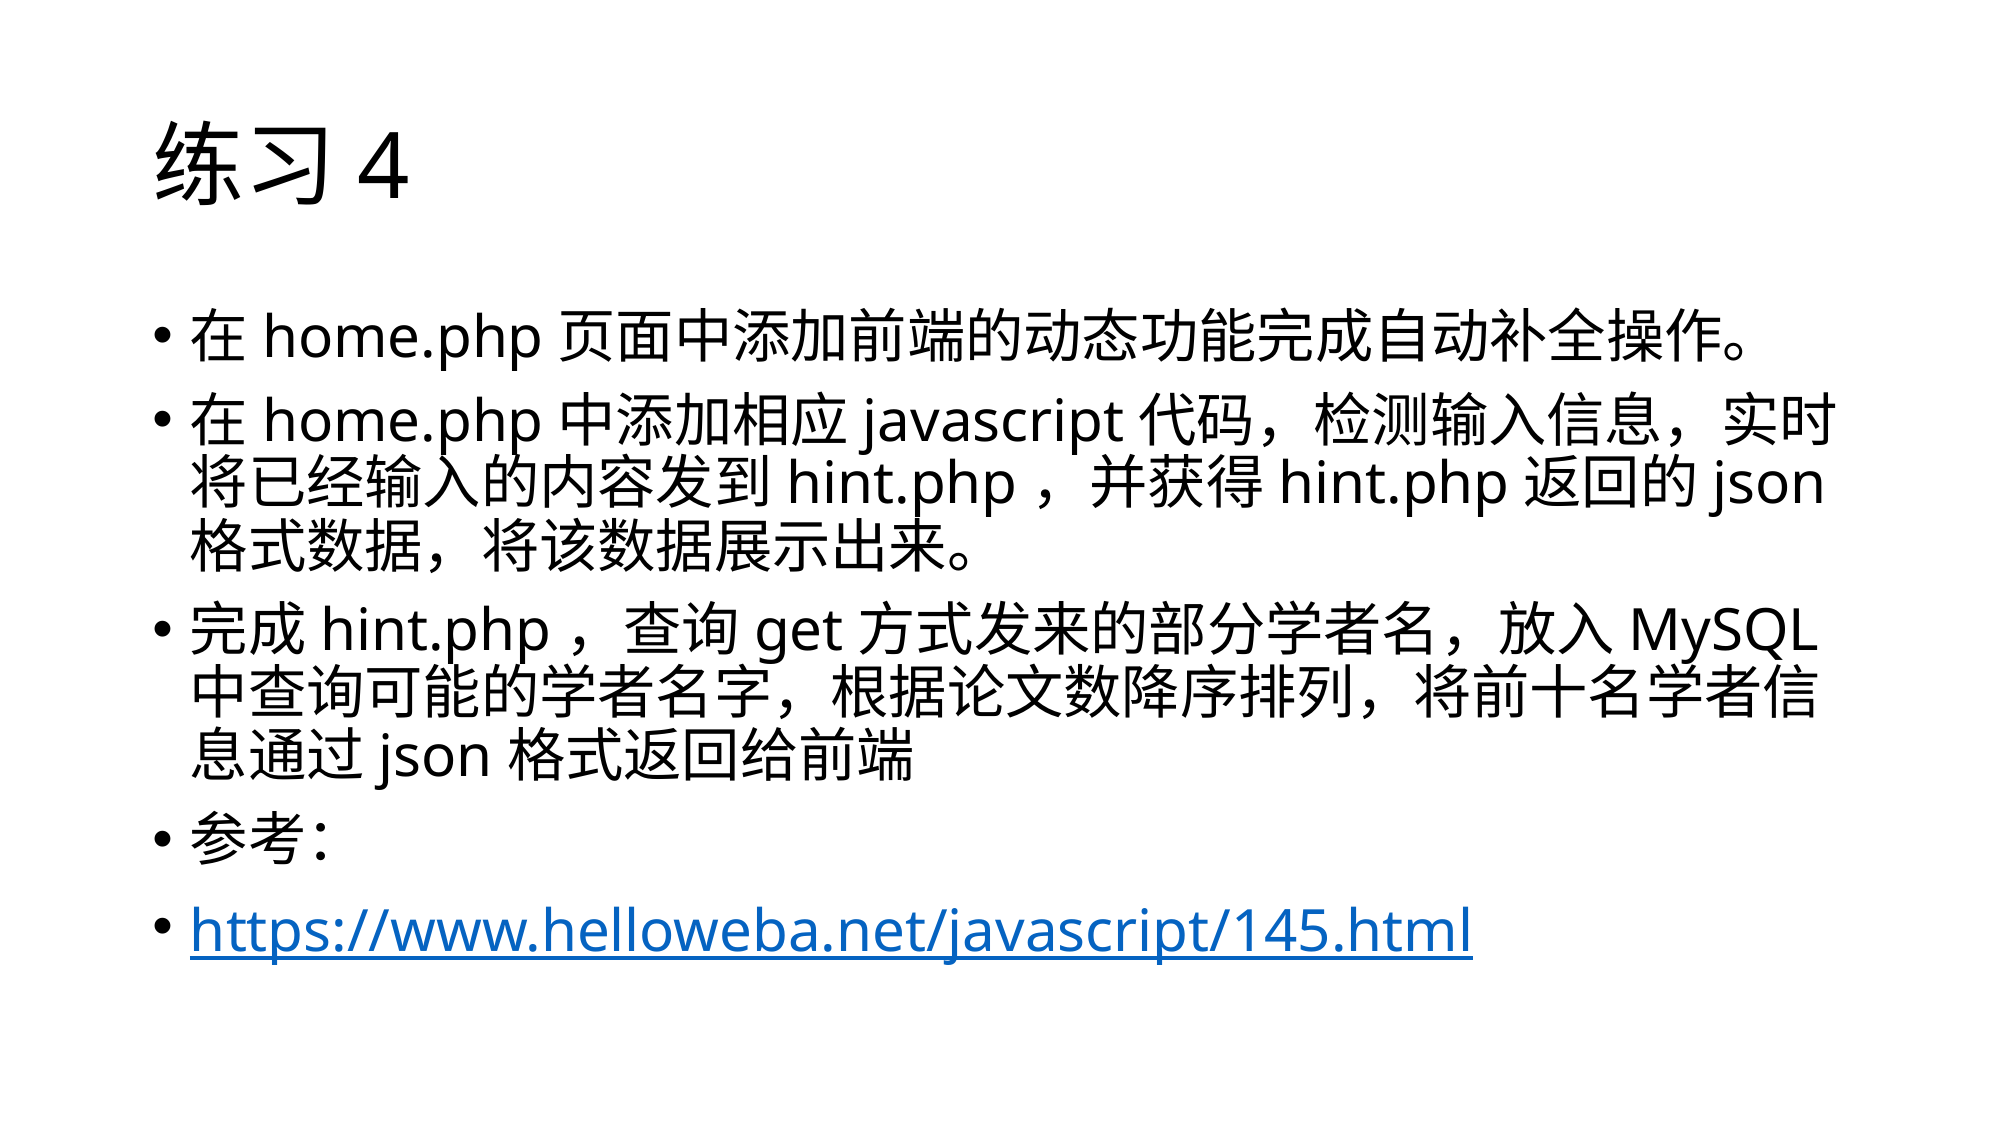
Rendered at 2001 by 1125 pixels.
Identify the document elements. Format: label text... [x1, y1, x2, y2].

list 在home.php页面中添加前端的动态功能完成自动补全操作。 在home.php中添加相应javascript代码，检测输入信息，实时将已经输入的内容发到hint.php，并获得hint.php返回的json格式数据，将该数据展示出来。 完成hint.php，查询get方式发来的部分学者名，放入MySQL中查询可能的学者名字，根据论文数降序排列，将前十名学者信息通过json格式返回给前端 参考： https://www.helloweba.net/javascript/145.html [137, 299, 1863, 1014]
title 练习4 [137, 59, 1863, 278]
